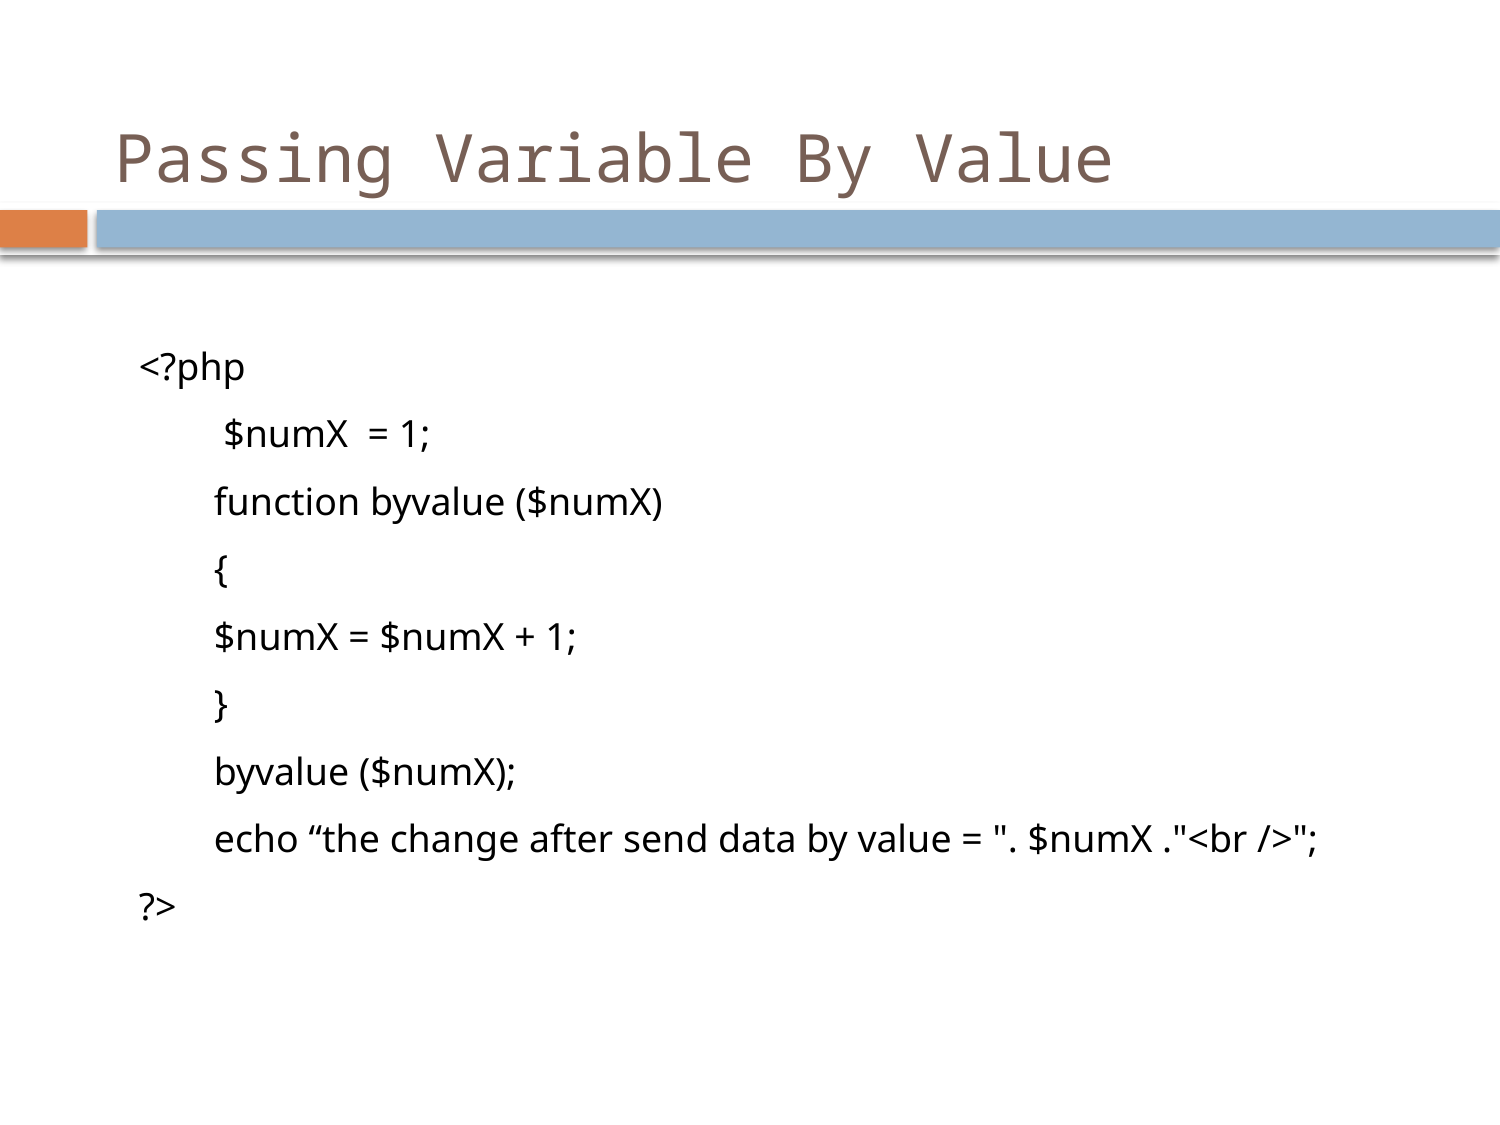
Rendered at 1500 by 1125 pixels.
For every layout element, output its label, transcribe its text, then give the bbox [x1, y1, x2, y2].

text_box <?php $numX = 1; function byvalue ($numX) { $numX = $numX + 1; } byvalue ($numX); echo “the change after send data by value = ". $numX ."<br />"; ?> [122, 311, 1389, 936]
title Passing Variable By Value [99, 62, 1450, 250]
